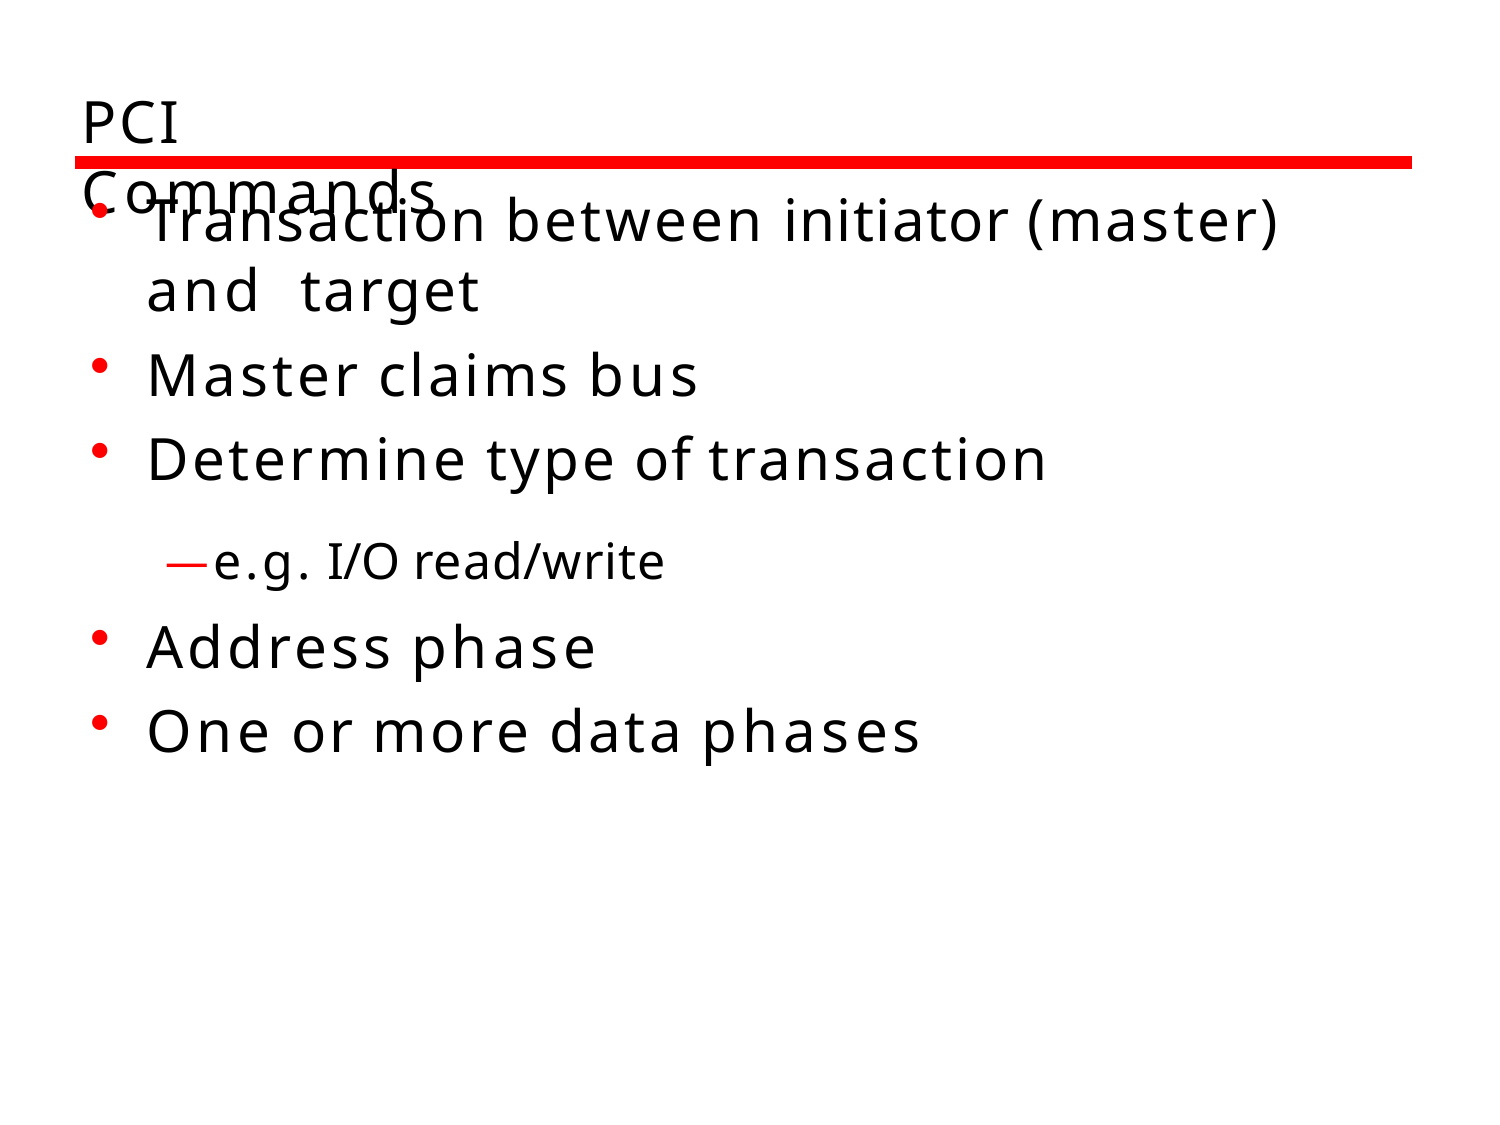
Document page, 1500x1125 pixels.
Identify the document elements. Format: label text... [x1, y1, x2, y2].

title PCI Commands [79, 82, 526, 273]
text_box Transaction between initiator (master) and target Master claims bus Determine type of transaction —e.g. I/O read/write Address phase One or more data phases [87, 180, 1394, 765]
